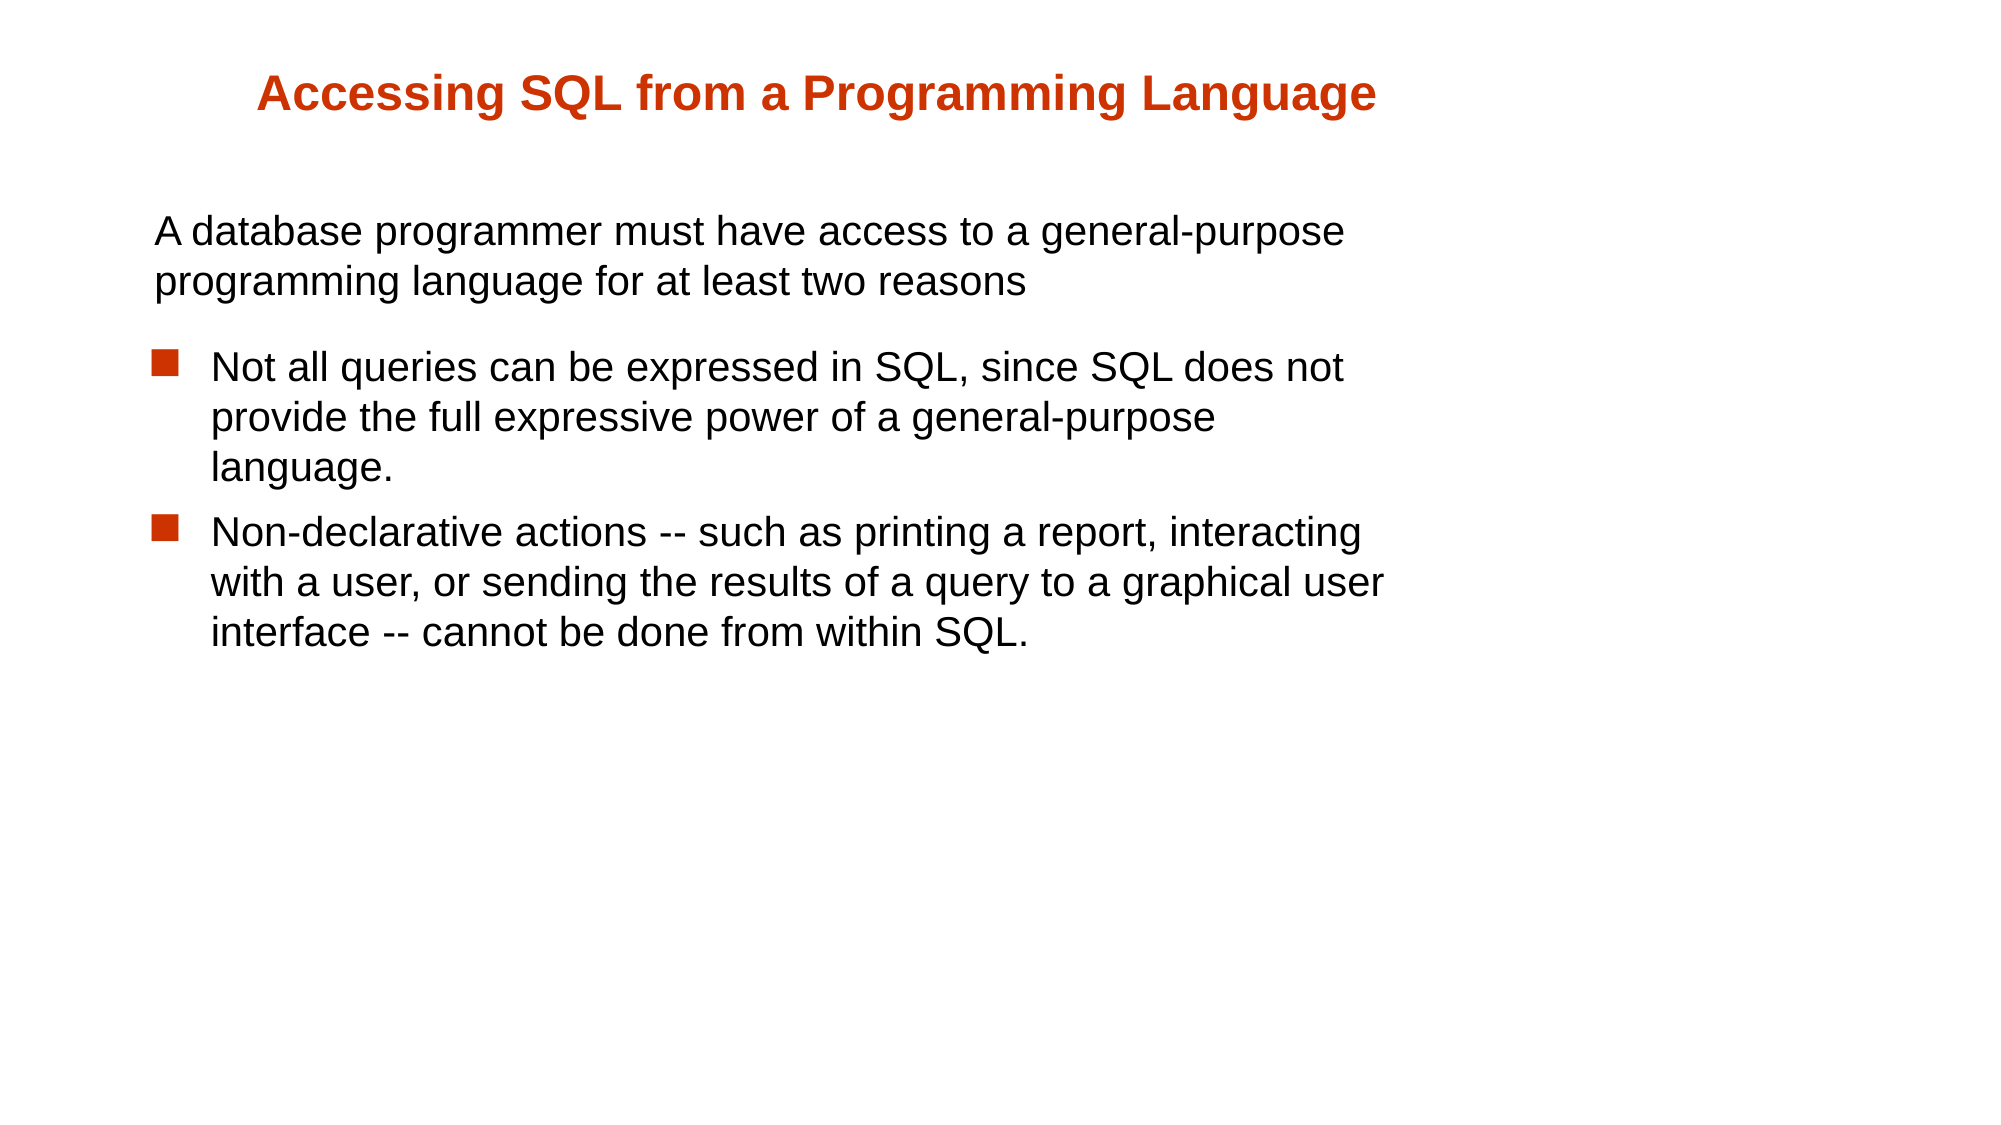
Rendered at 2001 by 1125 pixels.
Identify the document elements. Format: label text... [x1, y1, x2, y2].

title Accessing SQL from a Programming Language [154, 27, 1480, 129]
list Not all queries can be expressed in SQL, since SQL does not provide the full expressive power of a general-purpose language. Non-declarative actions -- such as printing a report, interacting with a user, or sending the results of a query to a graphical user interface -- cannot be done from within SQL. [139, 332, 1402, 762]
text_box A database programmer must have access to a general-purpose programming language for at least two reasons [139, 196, 1402, 312]
